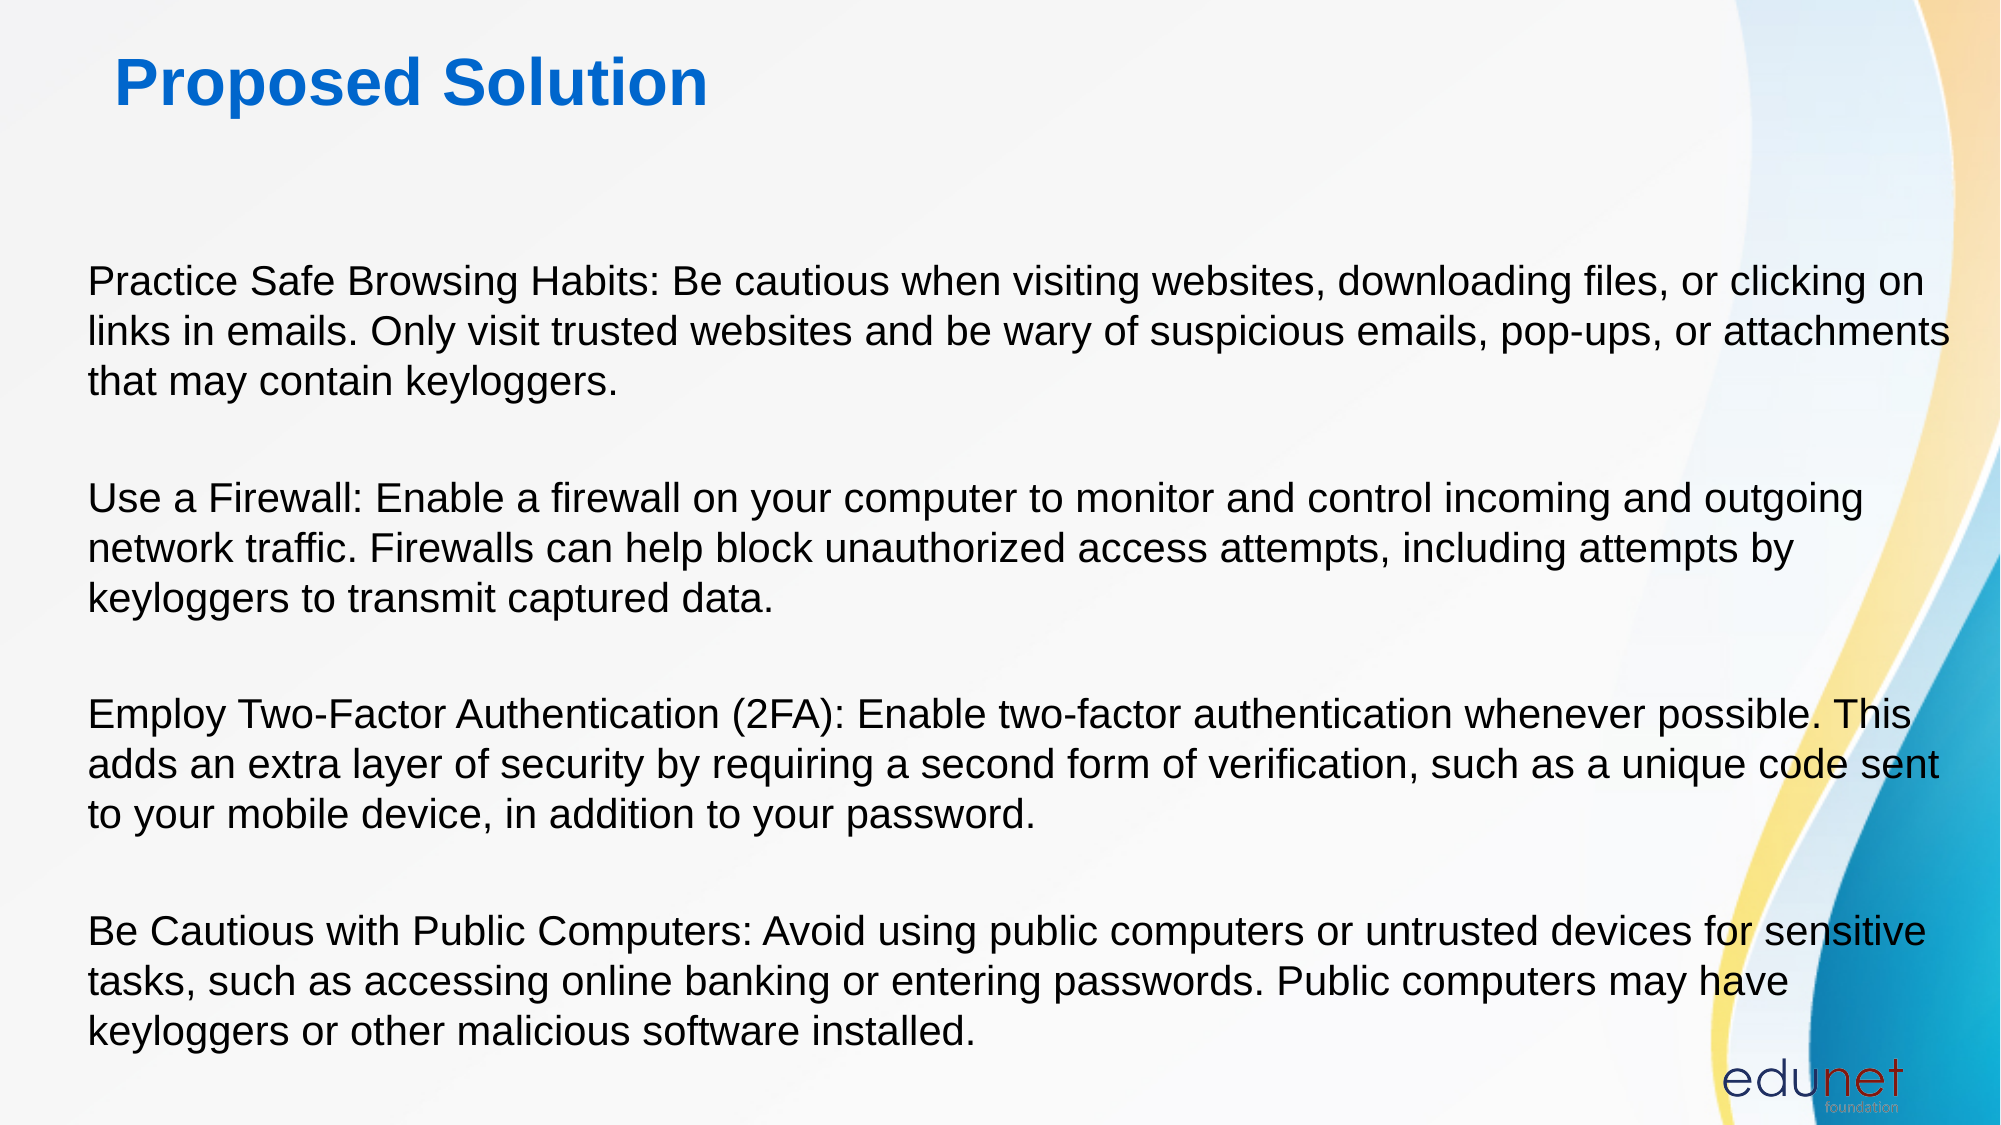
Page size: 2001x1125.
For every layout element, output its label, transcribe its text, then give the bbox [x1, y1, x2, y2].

picture [0, 0, 2001, 1125]
title Proposed Solution [99, 30, 1901, 127]
list Practice Safe Browsing Habits: Be cautious when visiting websites, downloading files, or clicking on links in emails. Only visit trusted websites and be wary of suspicious emails, pop-ups, or attachments that may contain keyloggers. Use a Firewall: Enable a firewall on your computer to monitor and control incoming and outgoing network traffic. Firewalls can help block unauthorized access attempts, including attempts by keyloggers to transmit captured data. Employ Two-Factor Authentication (2FA): Enable two-factor authentication whenever possible. This adds an extra layer of security by requiring a second form of verification, such as a unique code sent to your mobile device, in addition to your password. Be Cautious with Public Computers: Avoid using public computers or untrusted devices for sensitive tasks, such as accessing online banking or entering passwords. Public computers may have keyloggers or other malicious software installed. [72, 178, 1978, 1092]
